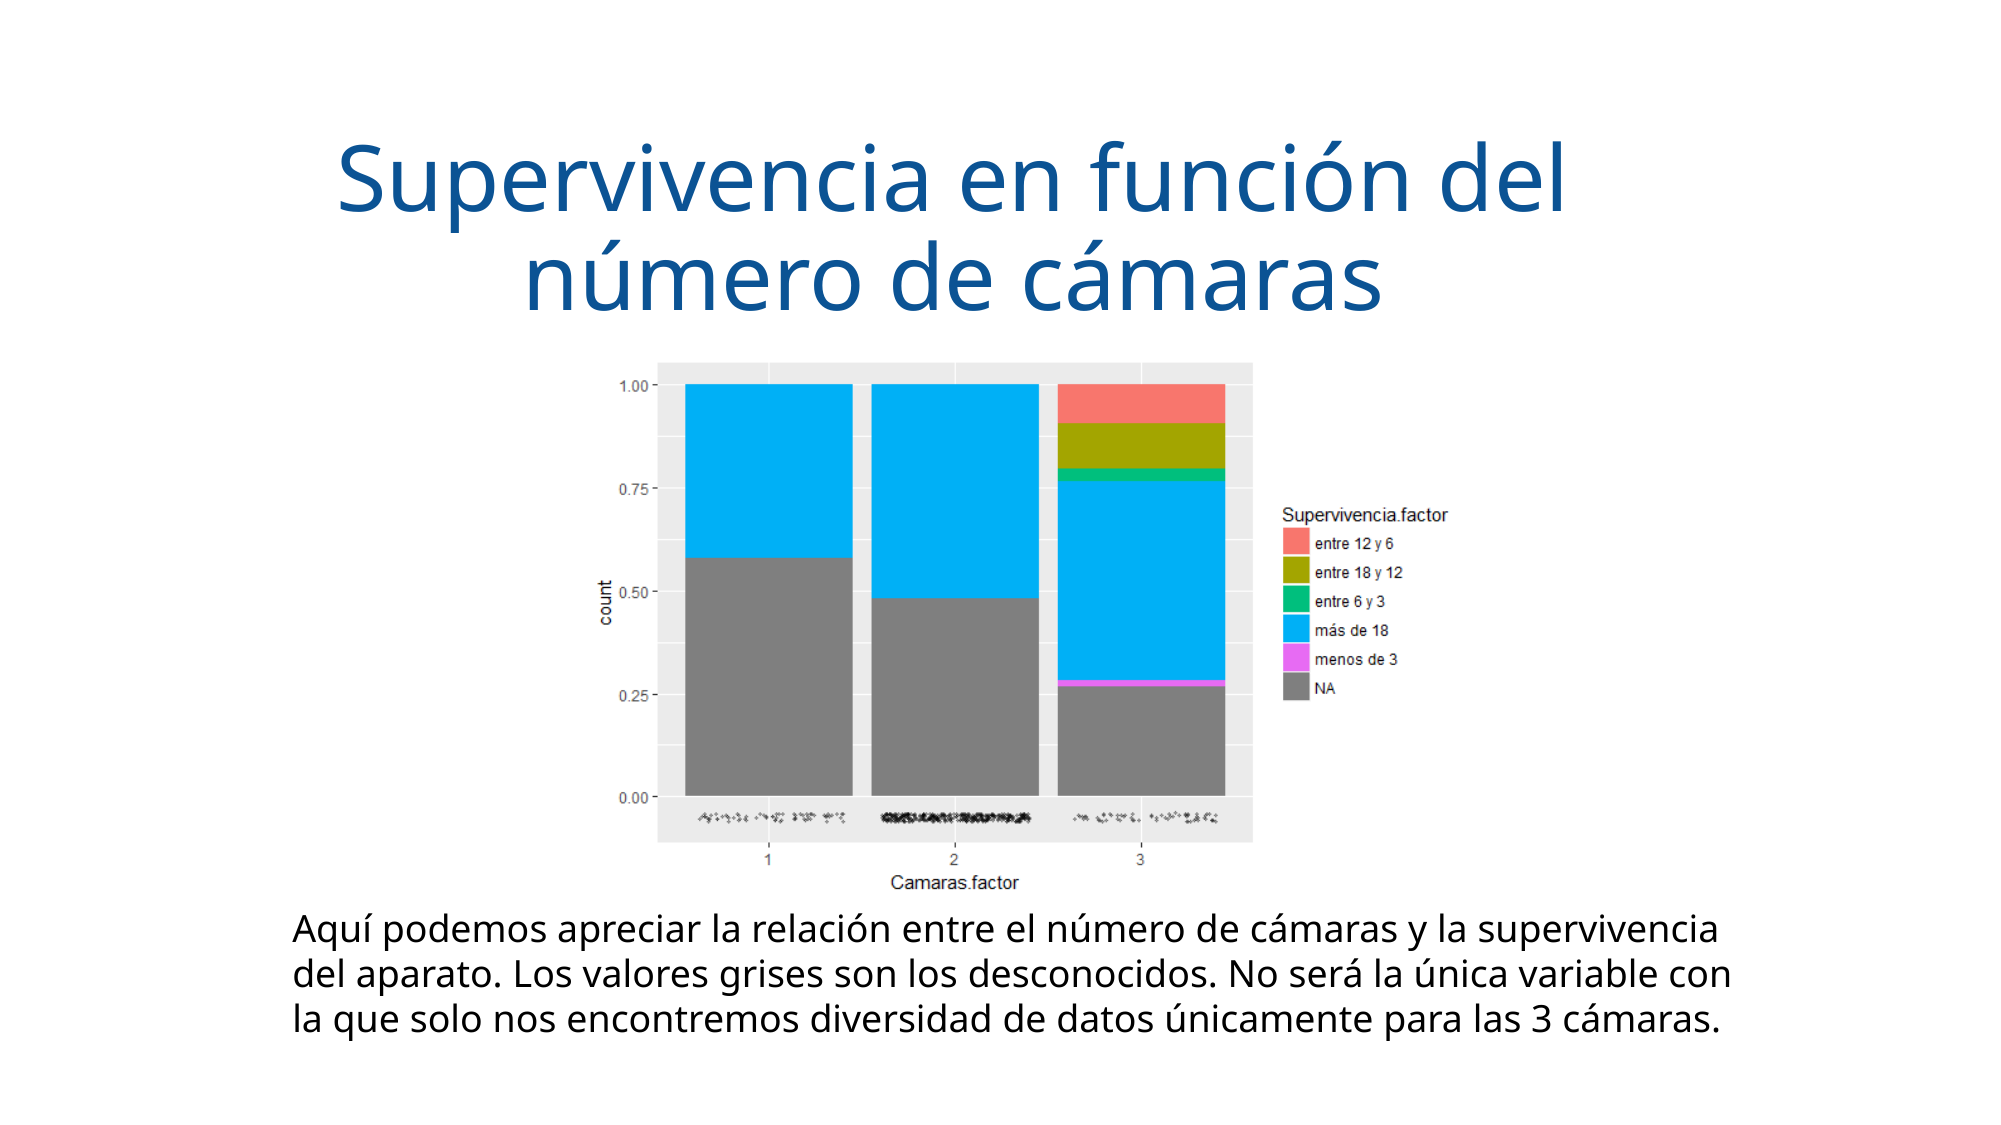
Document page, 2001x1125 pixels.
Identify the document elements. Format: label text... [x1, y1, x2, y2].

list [586, 354, 1468, 898]
title Supervivencia en función del número de cámaras [242, 169, 1665, 294]
text_box Aquí podemos apreciar la relación entre el número de cámaras y la supervivencia del aparato. Los valores grises son los desconocidos. No será la única variable con la que solo nos encontremos diversidad de datos únicamente para las 3 cámaras. [277, 897, 1776, 1048]
